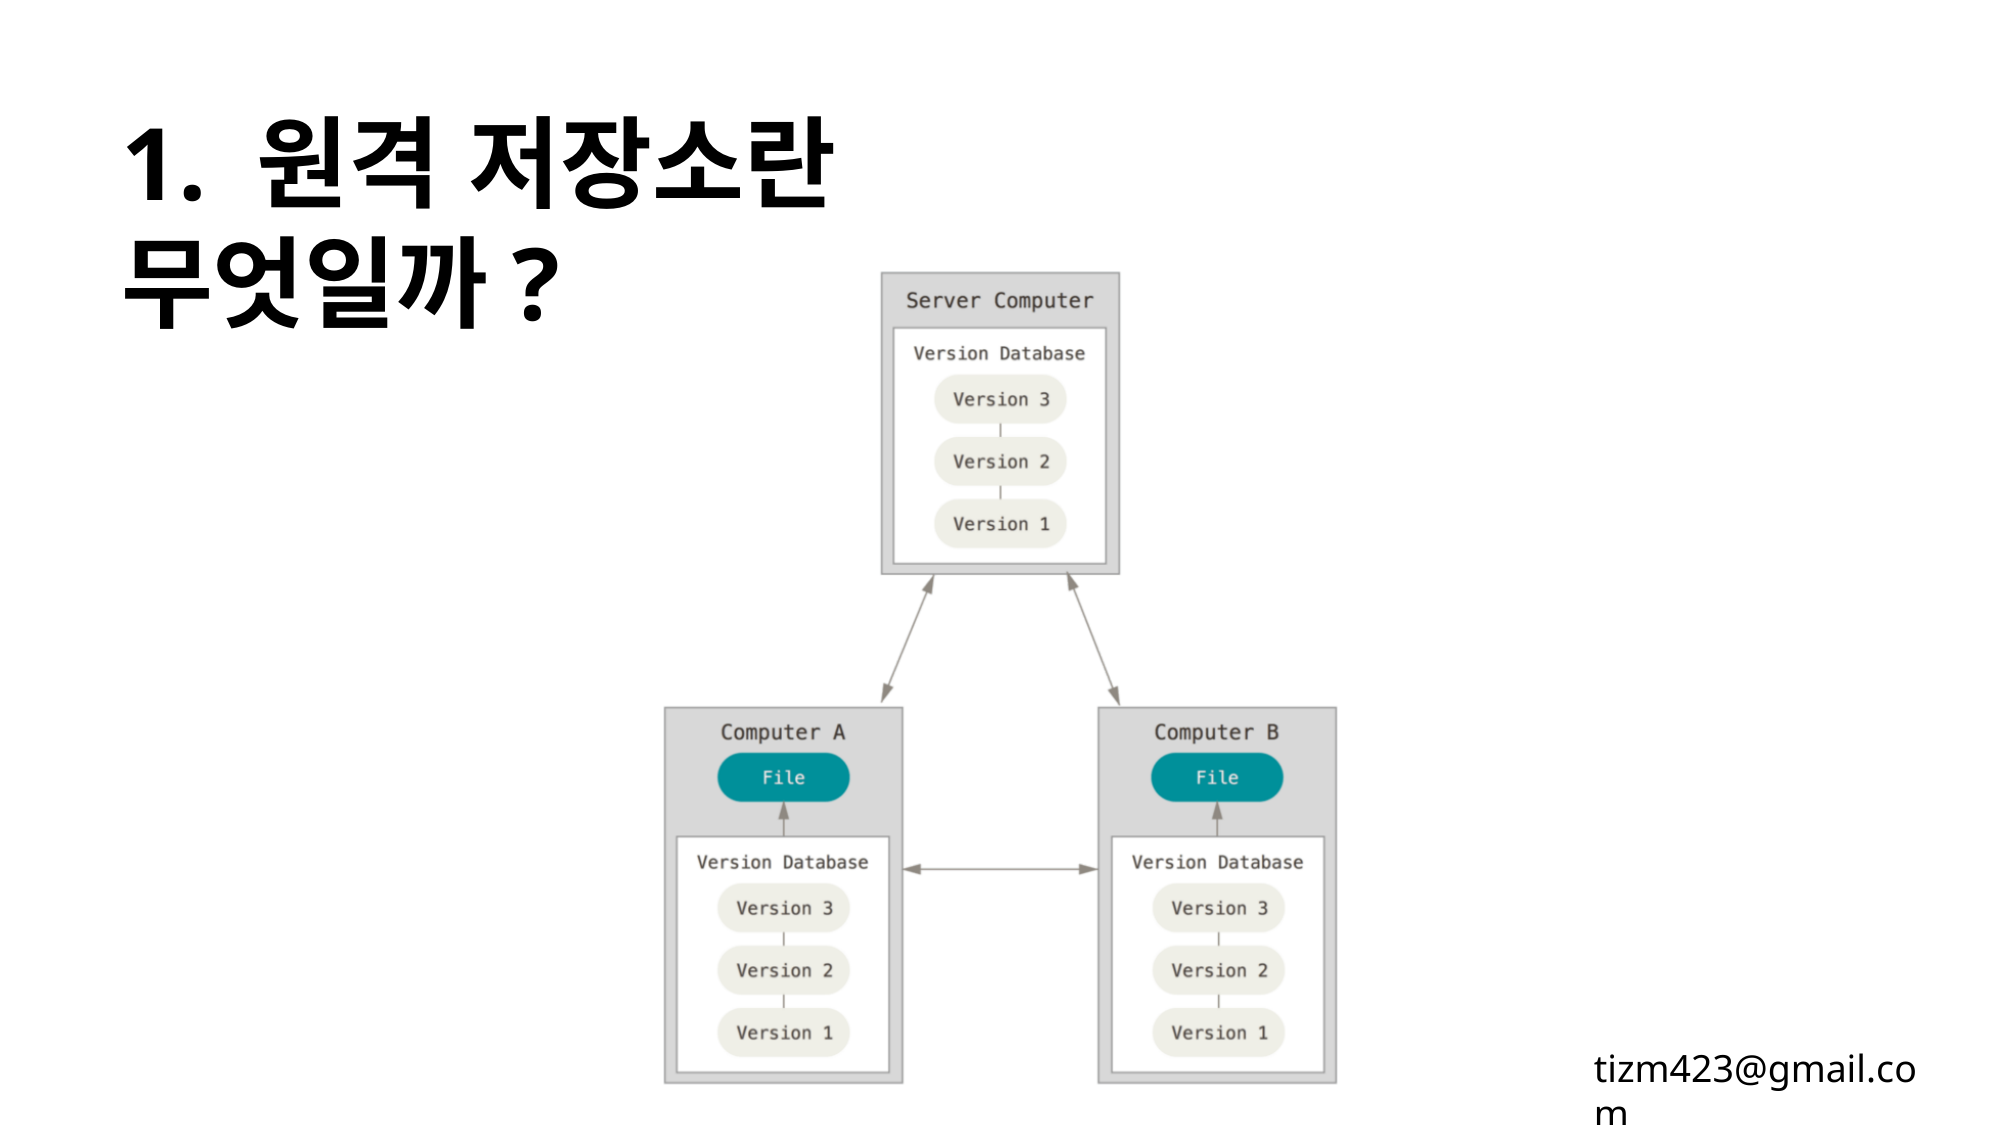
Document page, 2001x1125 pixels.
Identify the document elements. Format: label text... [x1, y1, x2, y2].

picture [612, 246, 1388, 1098]
text_box tizm423@gmail.com [1578, 1037, 1957, 1125]
text_box 1. 원격 저장소란 무엇일까? [106, 93, 1096, 348]
